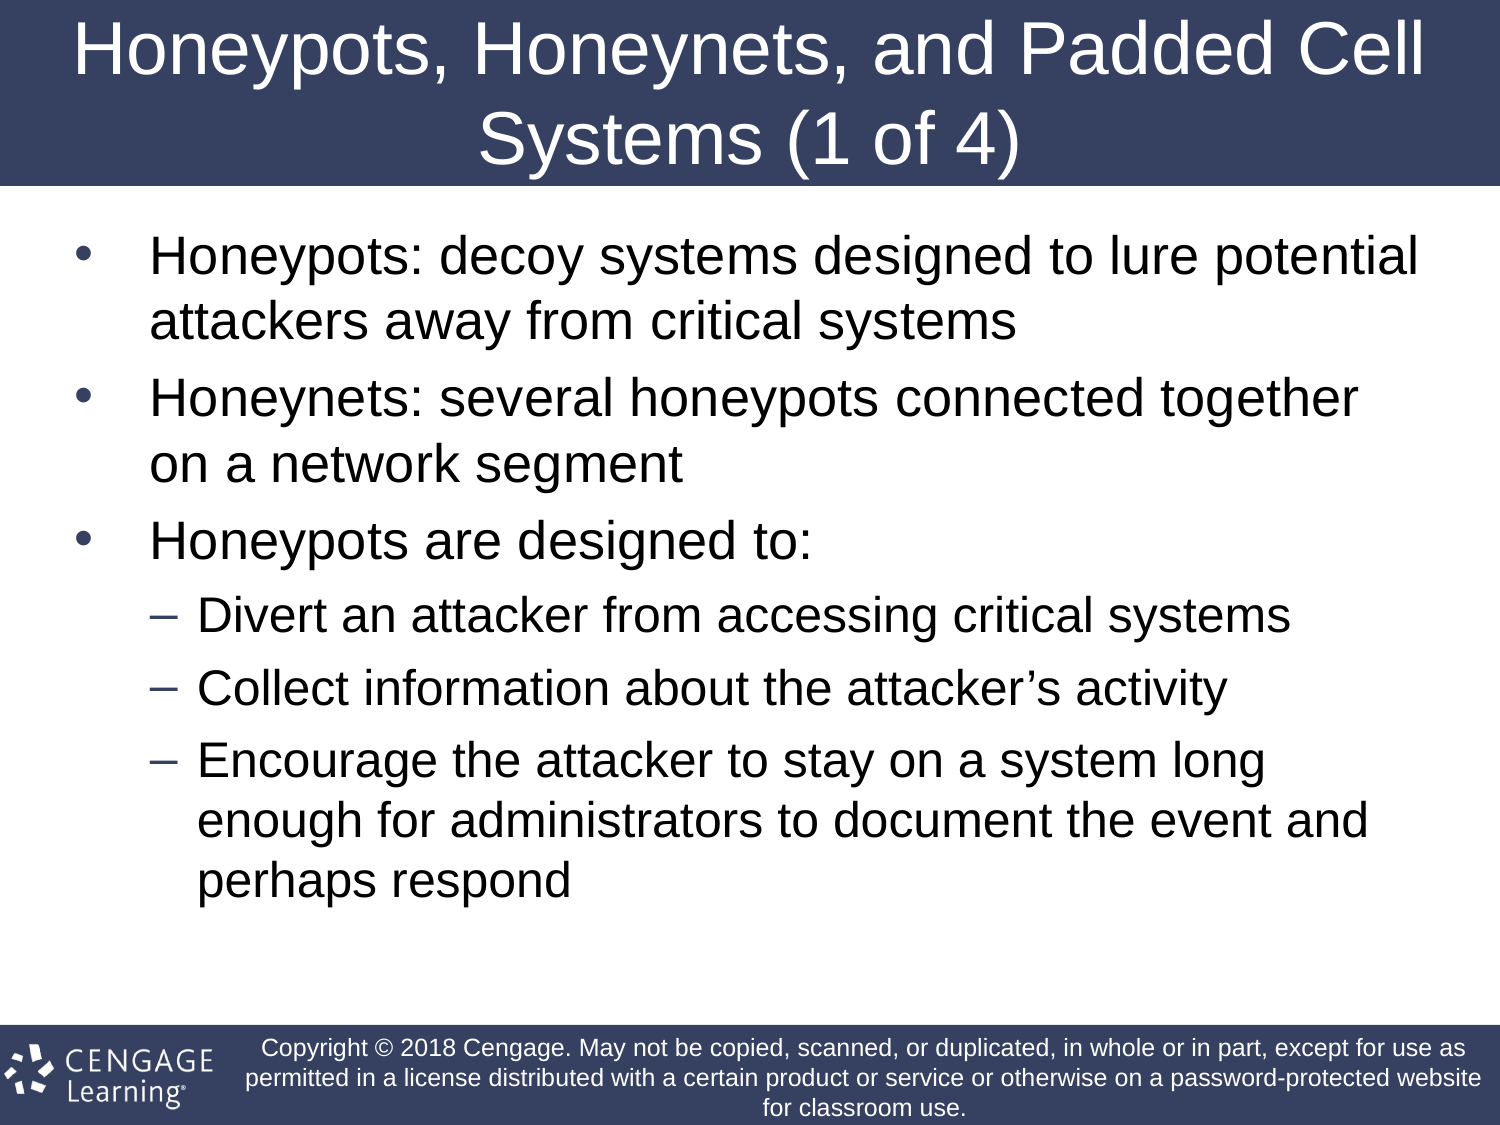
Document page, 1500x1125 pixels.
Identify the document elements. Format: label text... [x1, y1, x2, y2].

picture [0, 1040, 216, 1113]
title Honeypots, Honeynets, and Padded Cell Systems (1 of 4) [7, 4, 1493, 176]
list Honeypots: decoy systems designed to lure potential attackers away from critical systems Honeynets: several honeypots connected together on a network segment Honeypots are designed to: Divert an attacker from accessing critical systems Collect information about the attacker’s activity Encourage the attacker to stay on a system long enough for administrators to document the event and perhaps respond [59, 212, 1450, 1000]
